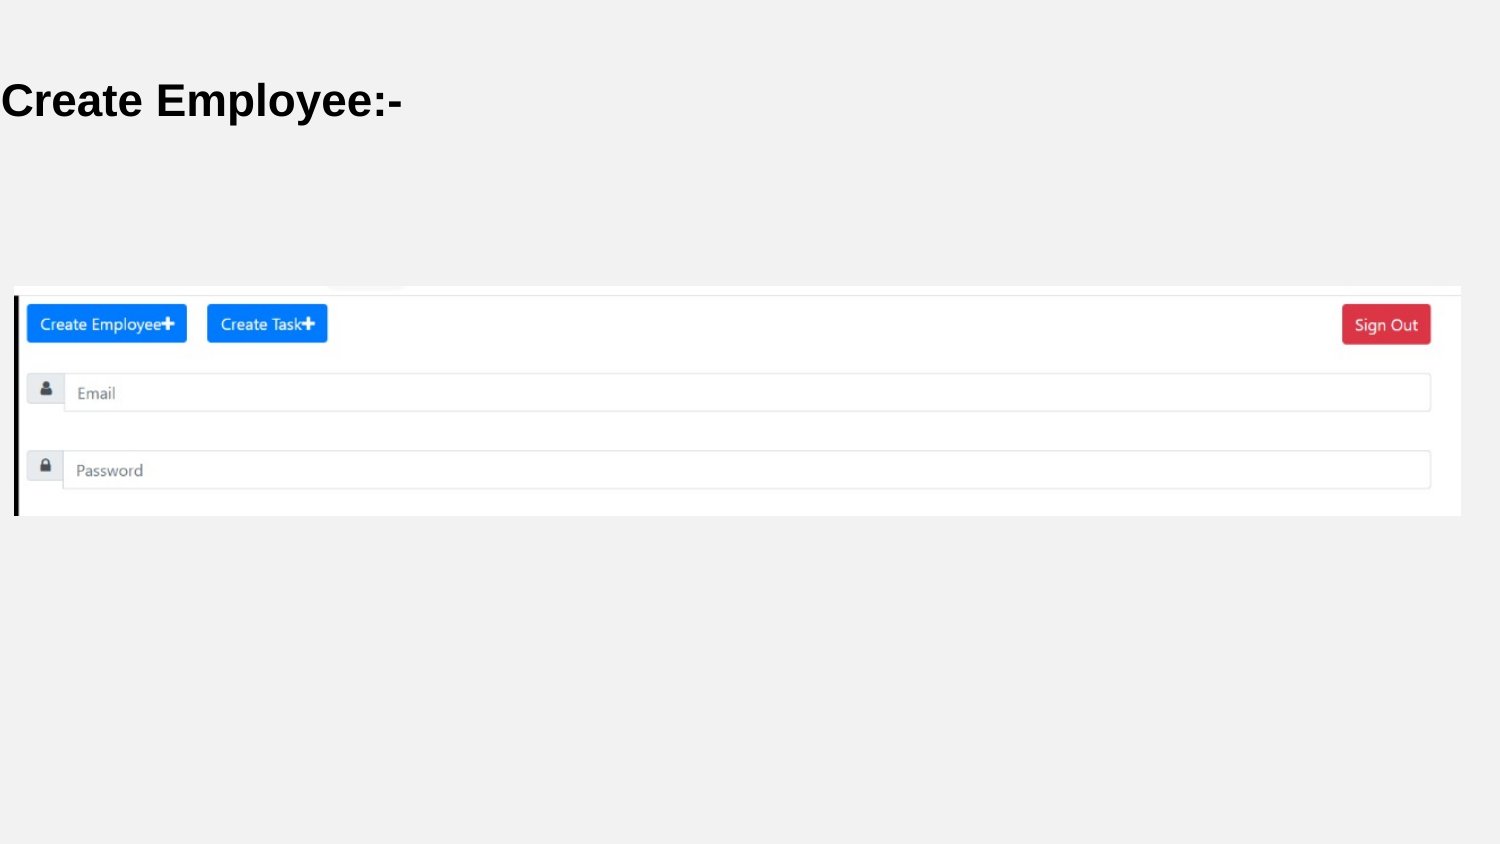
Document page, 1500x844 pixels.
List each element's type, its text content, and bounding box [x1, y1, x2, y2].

picture [13, 286, 1461, 516]
text_box Create Employee:- [0, 0, 553, 178]
